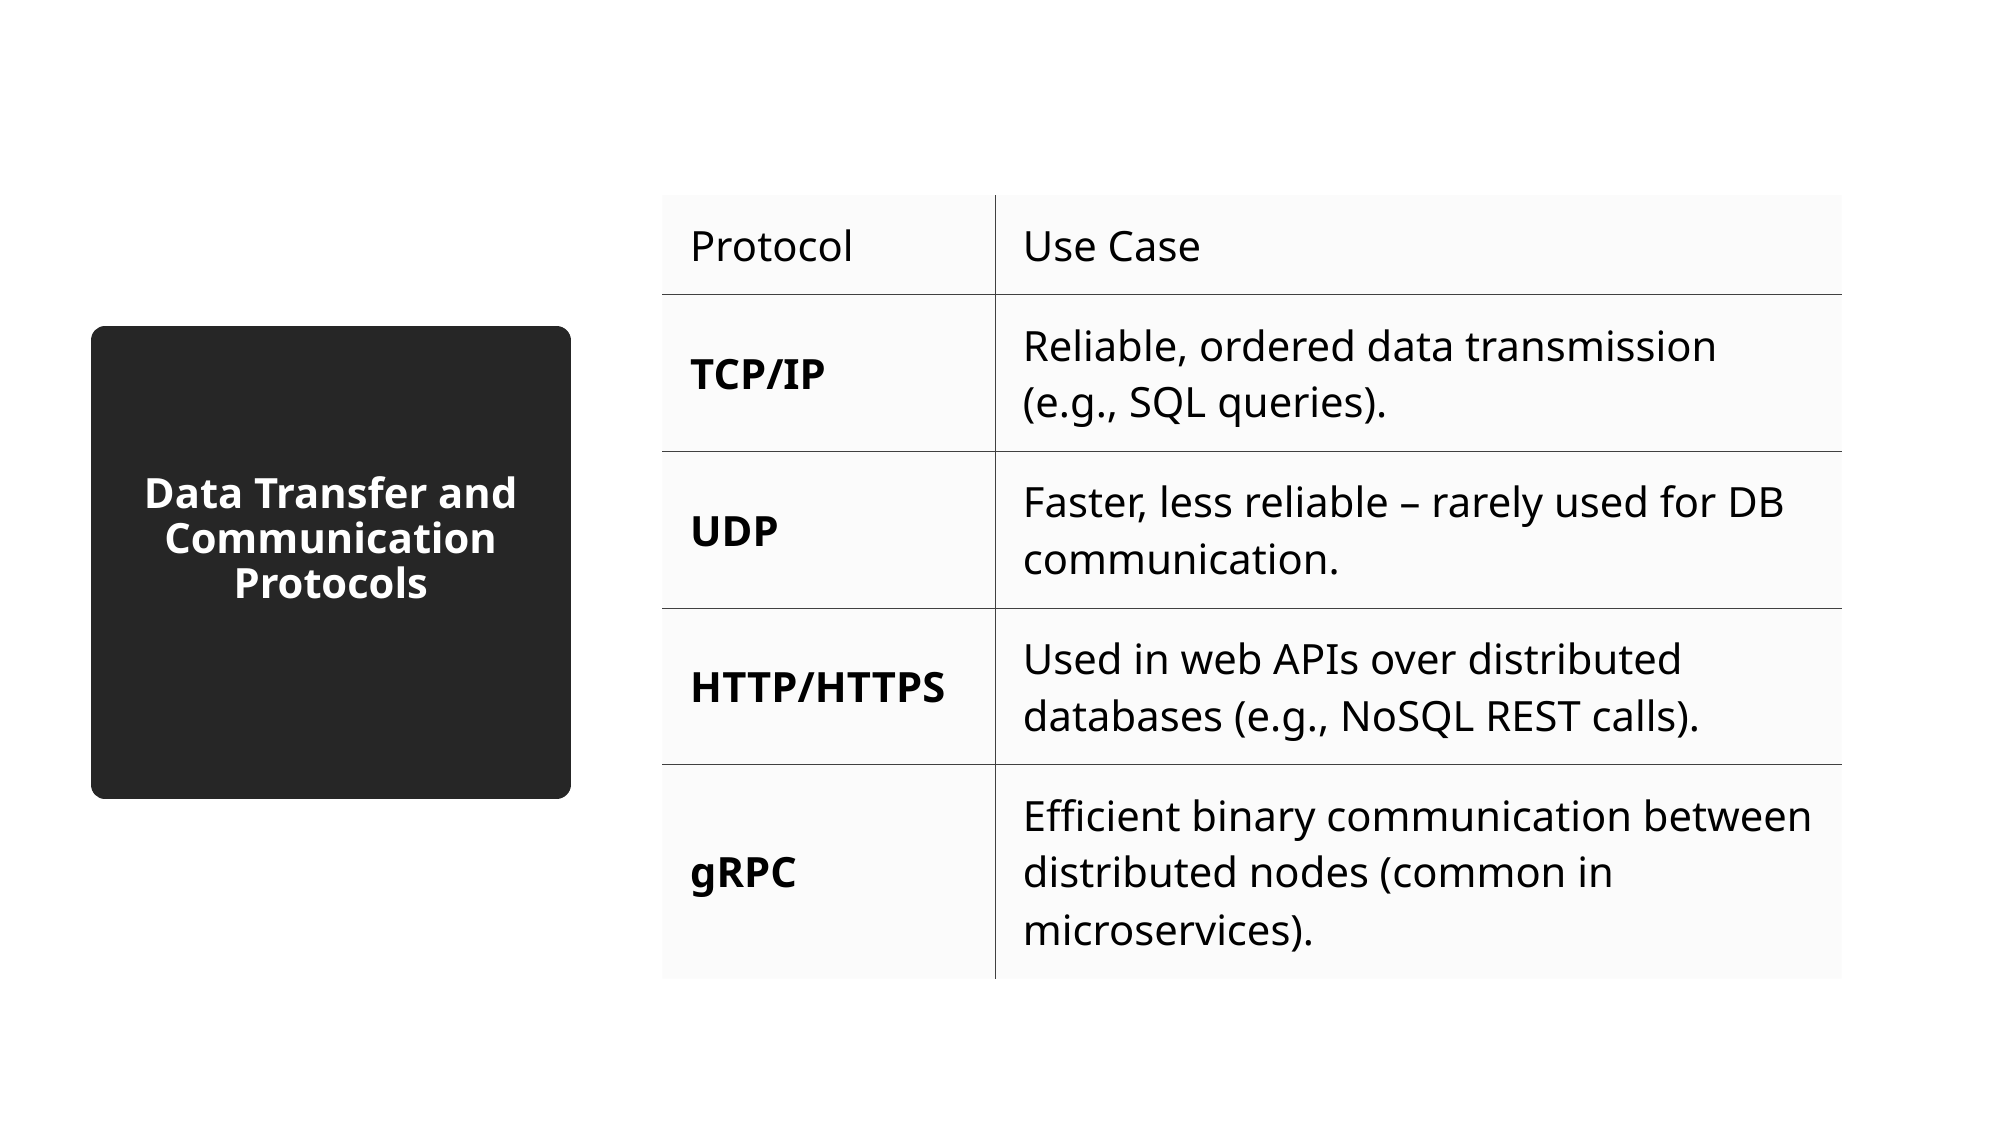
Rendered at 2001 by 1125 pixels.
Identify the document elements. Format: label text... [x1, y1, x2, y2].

table_header Use Case [996, 195, 1842, 294]
table_cell Reliable, ordered data transmission (e.g., SQL queries). [996, 295, 1842, 451]
table_cell HTTP/HTTPS [662, 609, 995, 764]
table_cell UDP [662, 452, 995, 608]
table_cell gRPC [662, 765, 995, 979]
table_cell TCP/IP [662, 295, 995, 451]
title Data Transfer and Communication Protocols [105, 340, 557, 785]
table_cell Faster, less reliable – rarely used for DB communication. [996, 452, 1842, 608]
table_cell Efficient binary communication between distributed nodes (common in microservices). [996, 765, 1842, 979]
table_header Protocol [662, 195, 995, 294]
table_cell Used in web APIs over distributed databases (e.g., NoSQL REST calls). [996, 609, 1842, 764]
